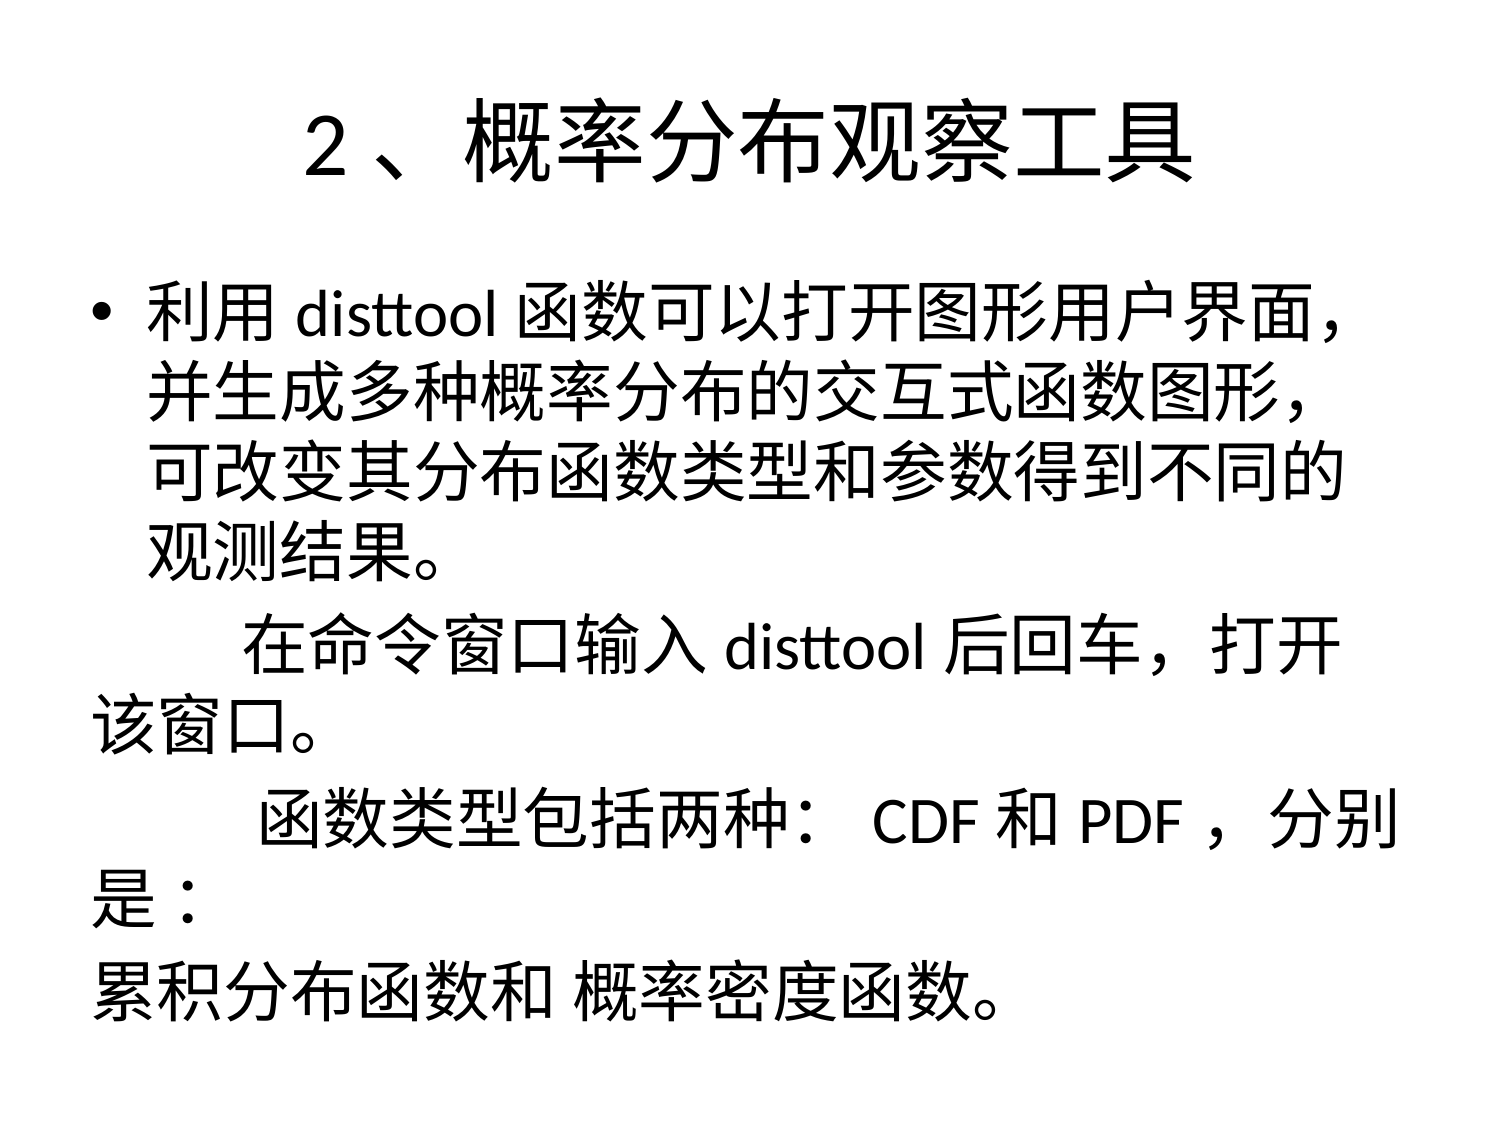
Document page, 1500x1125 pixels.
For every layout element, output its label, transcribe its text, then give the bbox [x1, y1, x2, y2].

title 2、概率分布观察工具 [75, 45, 1425, 233]
list 利用disttool函数可以打开图形用户界面，并生成多种概率分布的交互式函数图形，可改变其分布函数类型和参数得到不同的观测结果。 在命令窗口输入disttool后回车，打开该窗口。 函数类型包括两种：CDF和PDF，分别是 ： 累积分布函数和 概率密度函数。 [75, 262, 1425, 1005]
